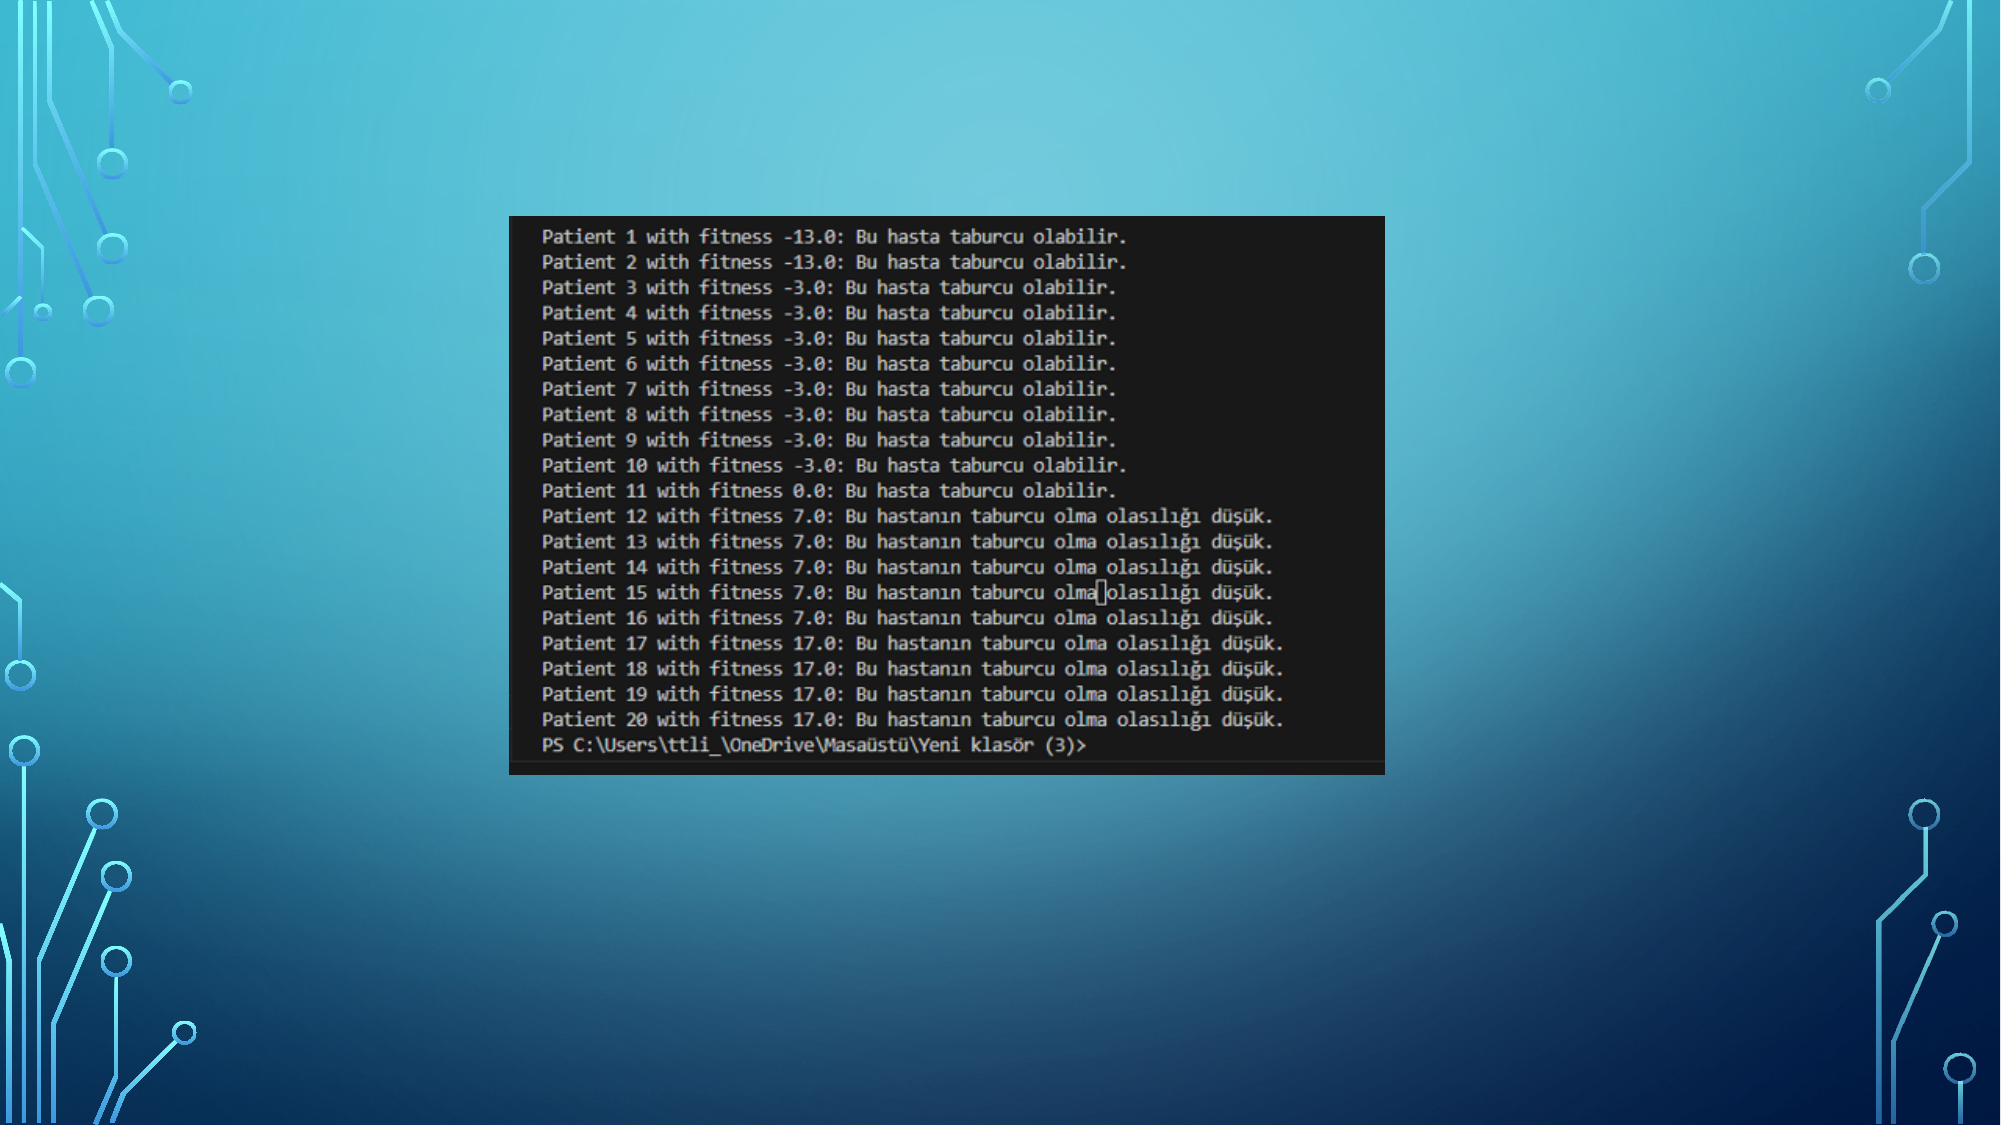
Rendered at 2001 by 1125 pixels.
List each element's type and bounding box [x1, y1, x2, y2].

picture [508, 215, 1385, 775]
